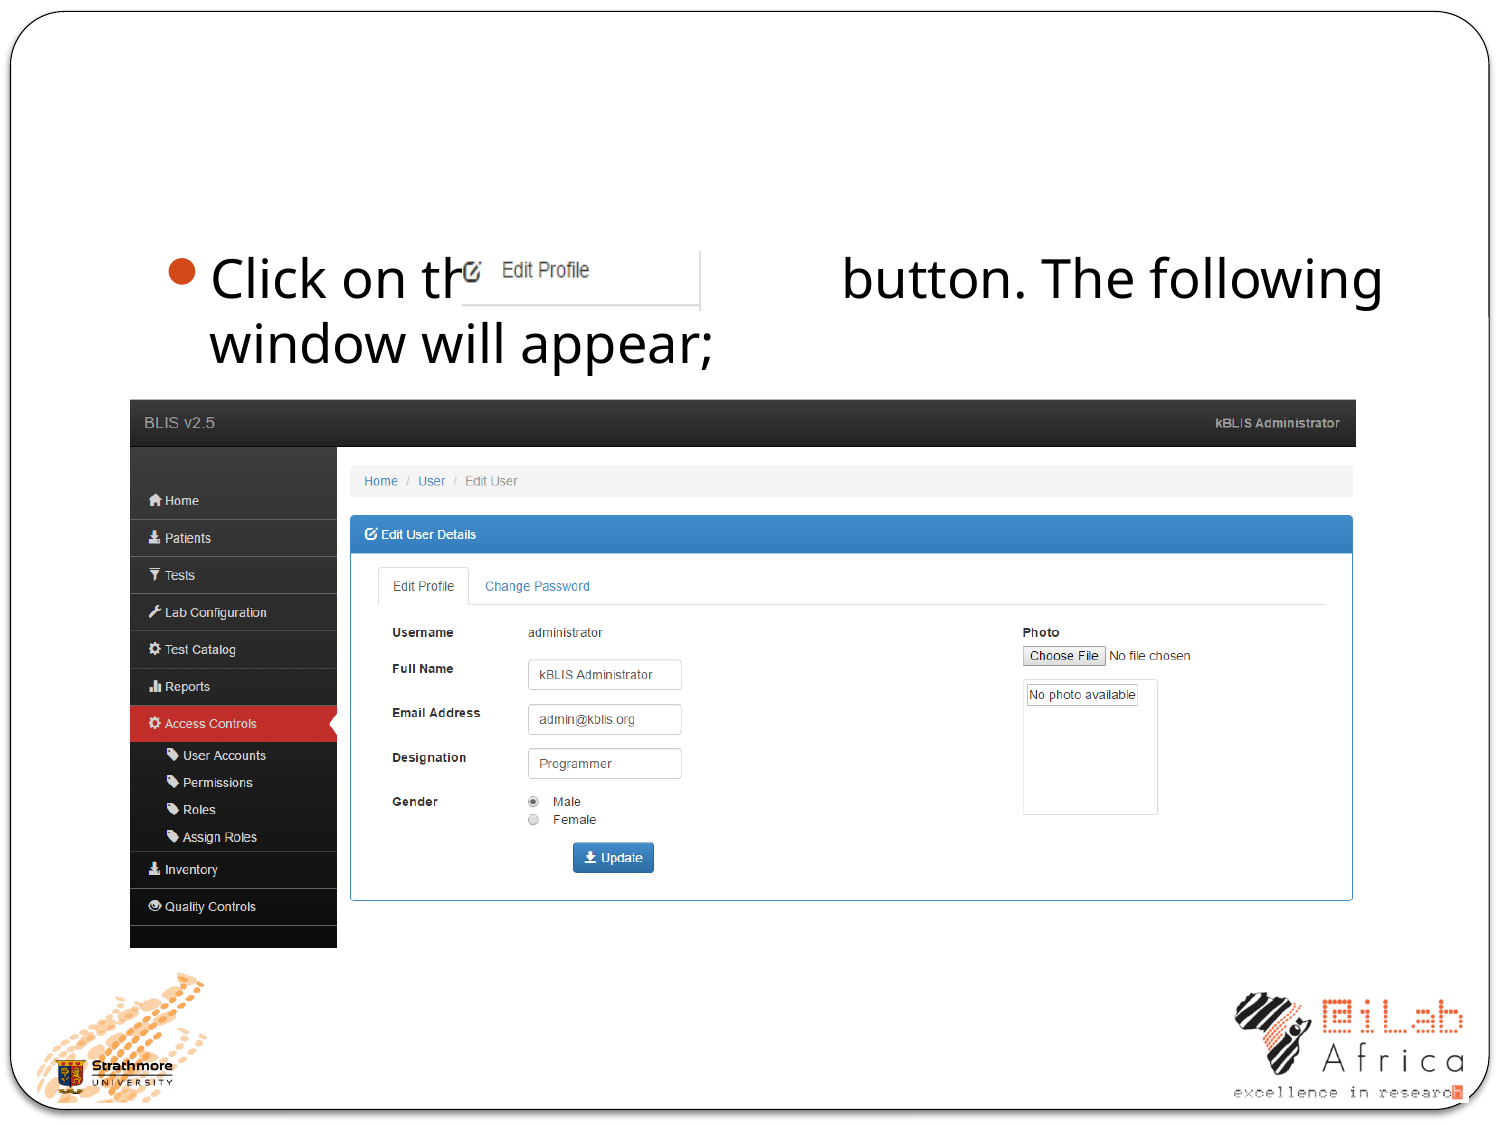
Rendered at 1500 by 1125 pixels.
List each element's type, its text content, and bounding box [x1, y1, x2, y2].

picture [37, 959, 213, 1103]
picture [1224, 985, 1469, 1103]
picture [462, 250, 706, 311]
picture [129, 399, 1356, 948]
list Click on the button. The following window will appear; [150, 237, 1425, 988]
